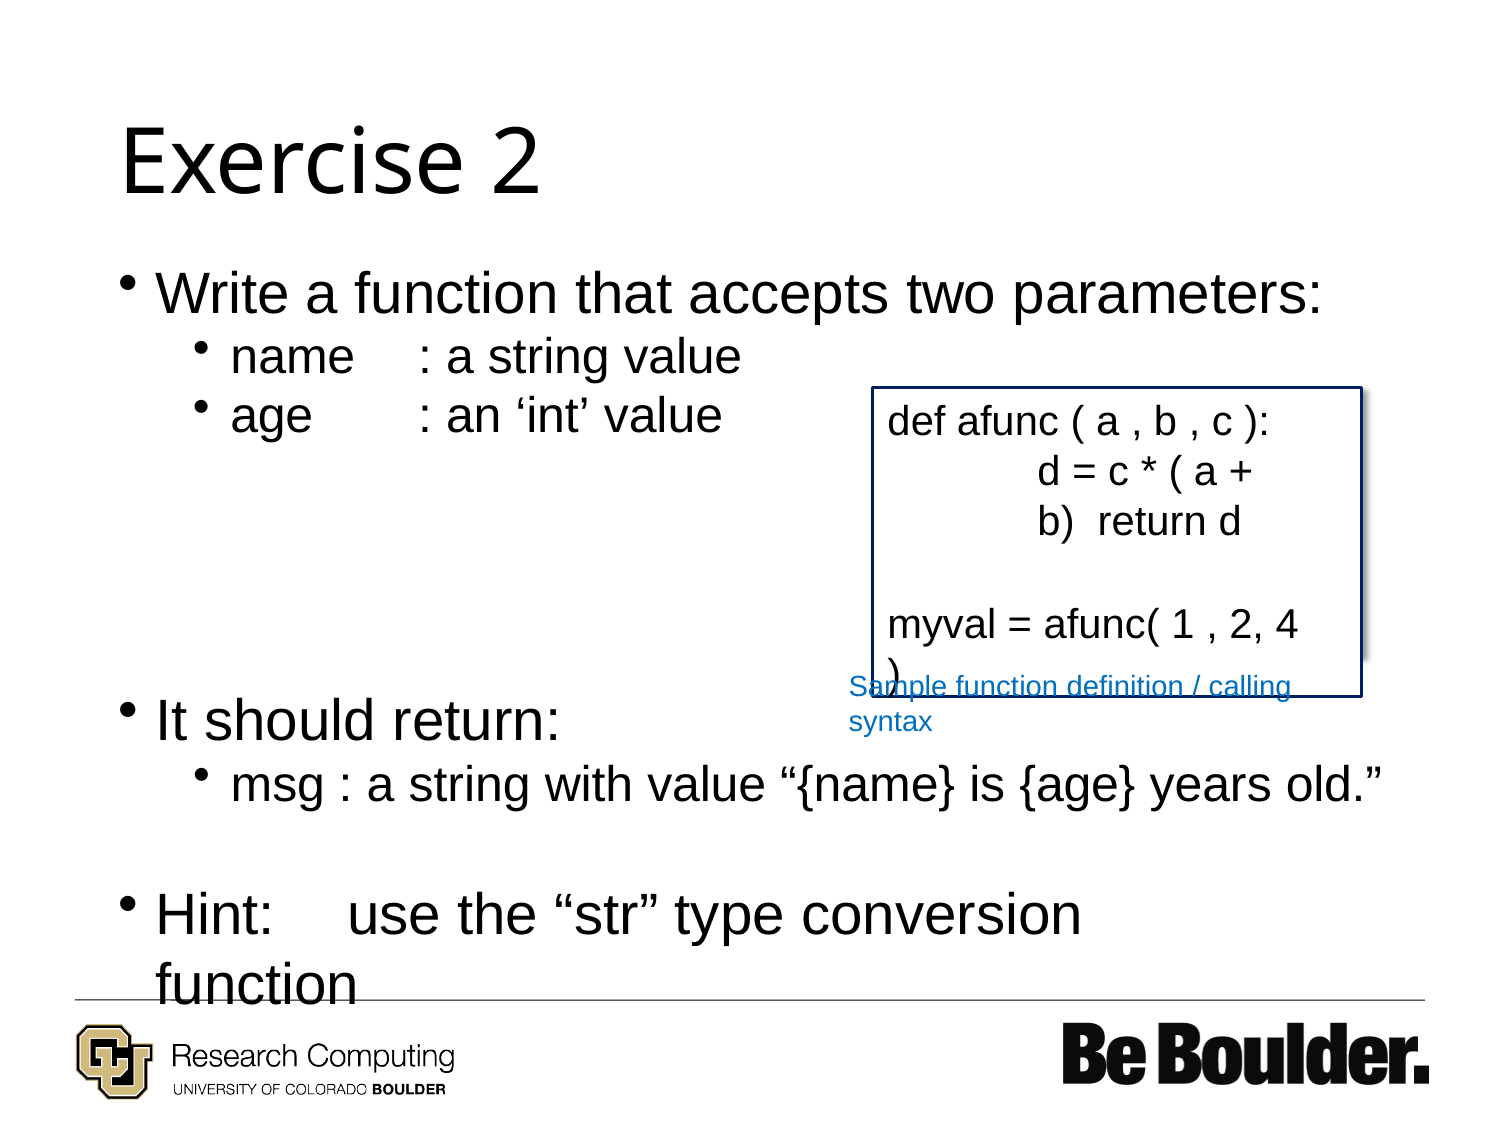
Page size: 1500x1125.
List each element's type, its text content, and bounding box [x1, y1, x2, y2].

text_box Write a function that accepts two parameters: [115, 253, 1328, 325]
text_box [857, 378, 1375, 683]
text_box : a string value : an ‘int’ value [416, 321, 746, 443]
text_box name age [190, 321, 358, 443]
picture [75, 1024, 454, 1100]
picture [1063, 1022, 1430, 1085]
title Exercise 2 [116, 100, 650, 253]
text_box It should return: msg : a string with value “{name} is {age} years old.” [116, 680, 1387, 812]
text_box Hint: use the “str” type conversion function [115, 874, 1268, 1017]
text_box Sample function definition / calling syntax [846, 665, 1383, 738]
